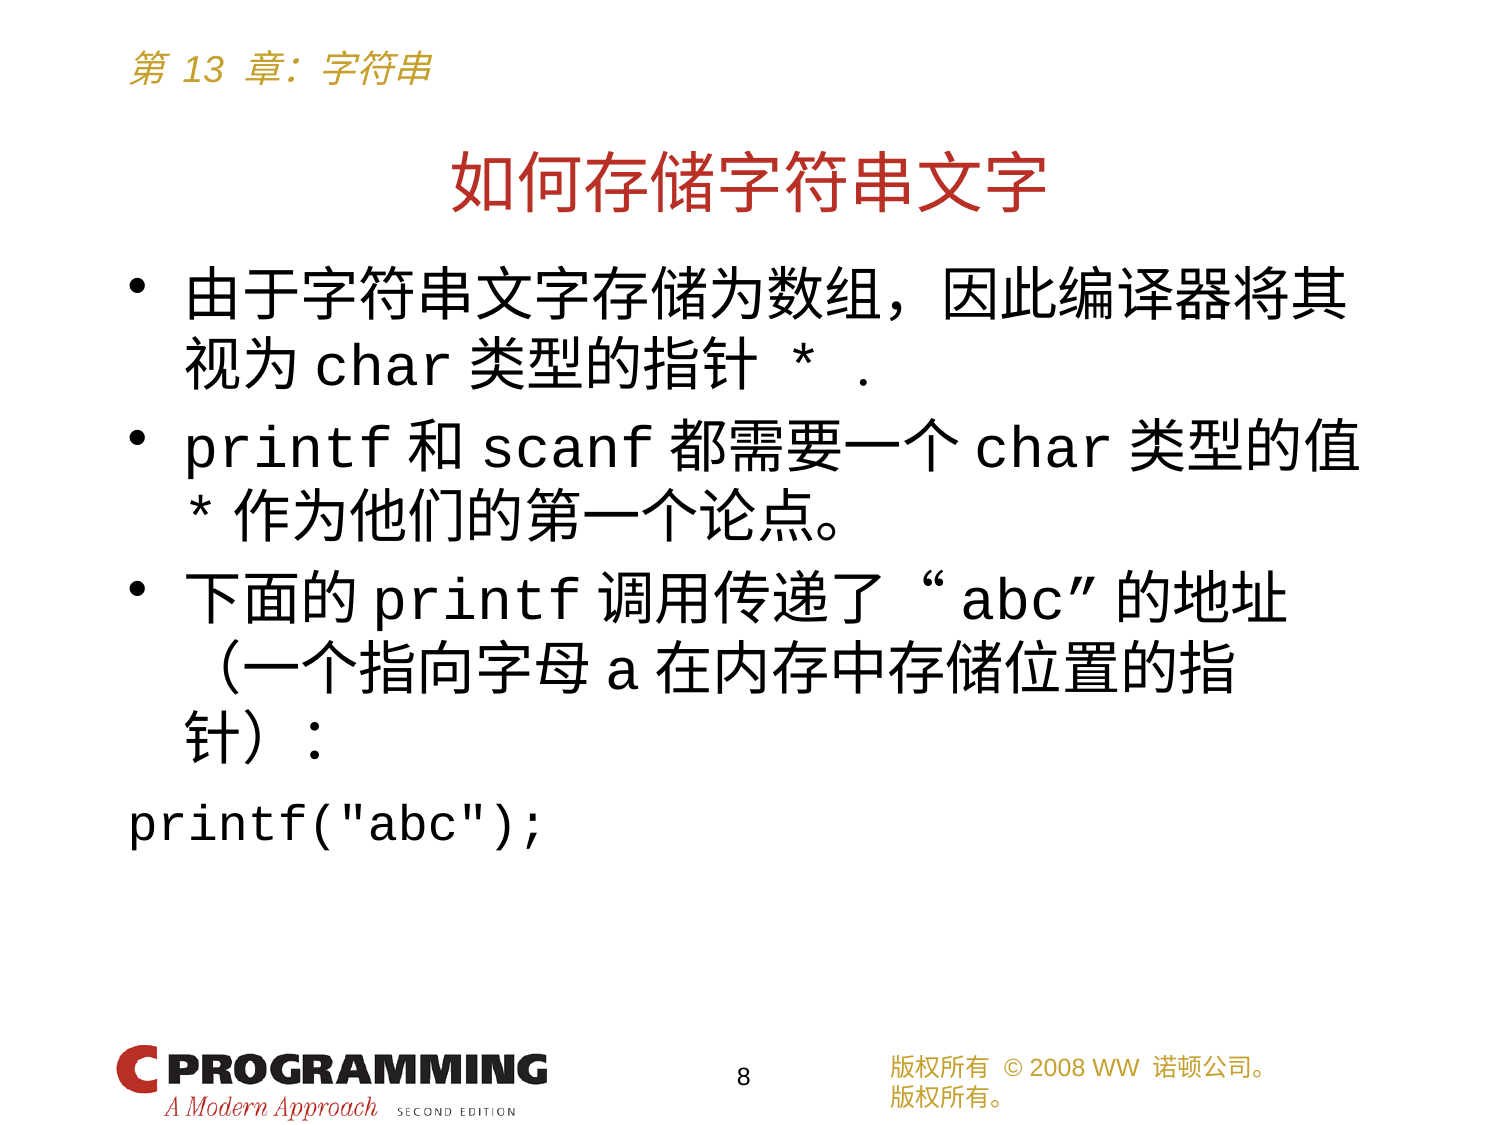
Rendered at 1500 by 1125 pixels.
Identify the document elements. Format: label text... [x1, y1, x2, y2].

footer 版权所有 © 2008 WW 诺顿公司。 版权所有。 [874, 1043, 1388, 1119]
list 由于字符串文字存储为数组，因此编译器将其视为char类型的指针 * . printf和scanf都需要一个char类型的值 *作为他们的第一个论点。 下面的printf调用传递了“abc”的地址（一个指向字母a在内存中存储位置的指针）： printf("abc"); [112, 249, 1388, 1038]
title 如何存储字符串文字 [112, 125, 1388, 238]
picture [112, 1041, 550, 1123]
slide_number 8 [687, 1049, 801, 1101]
